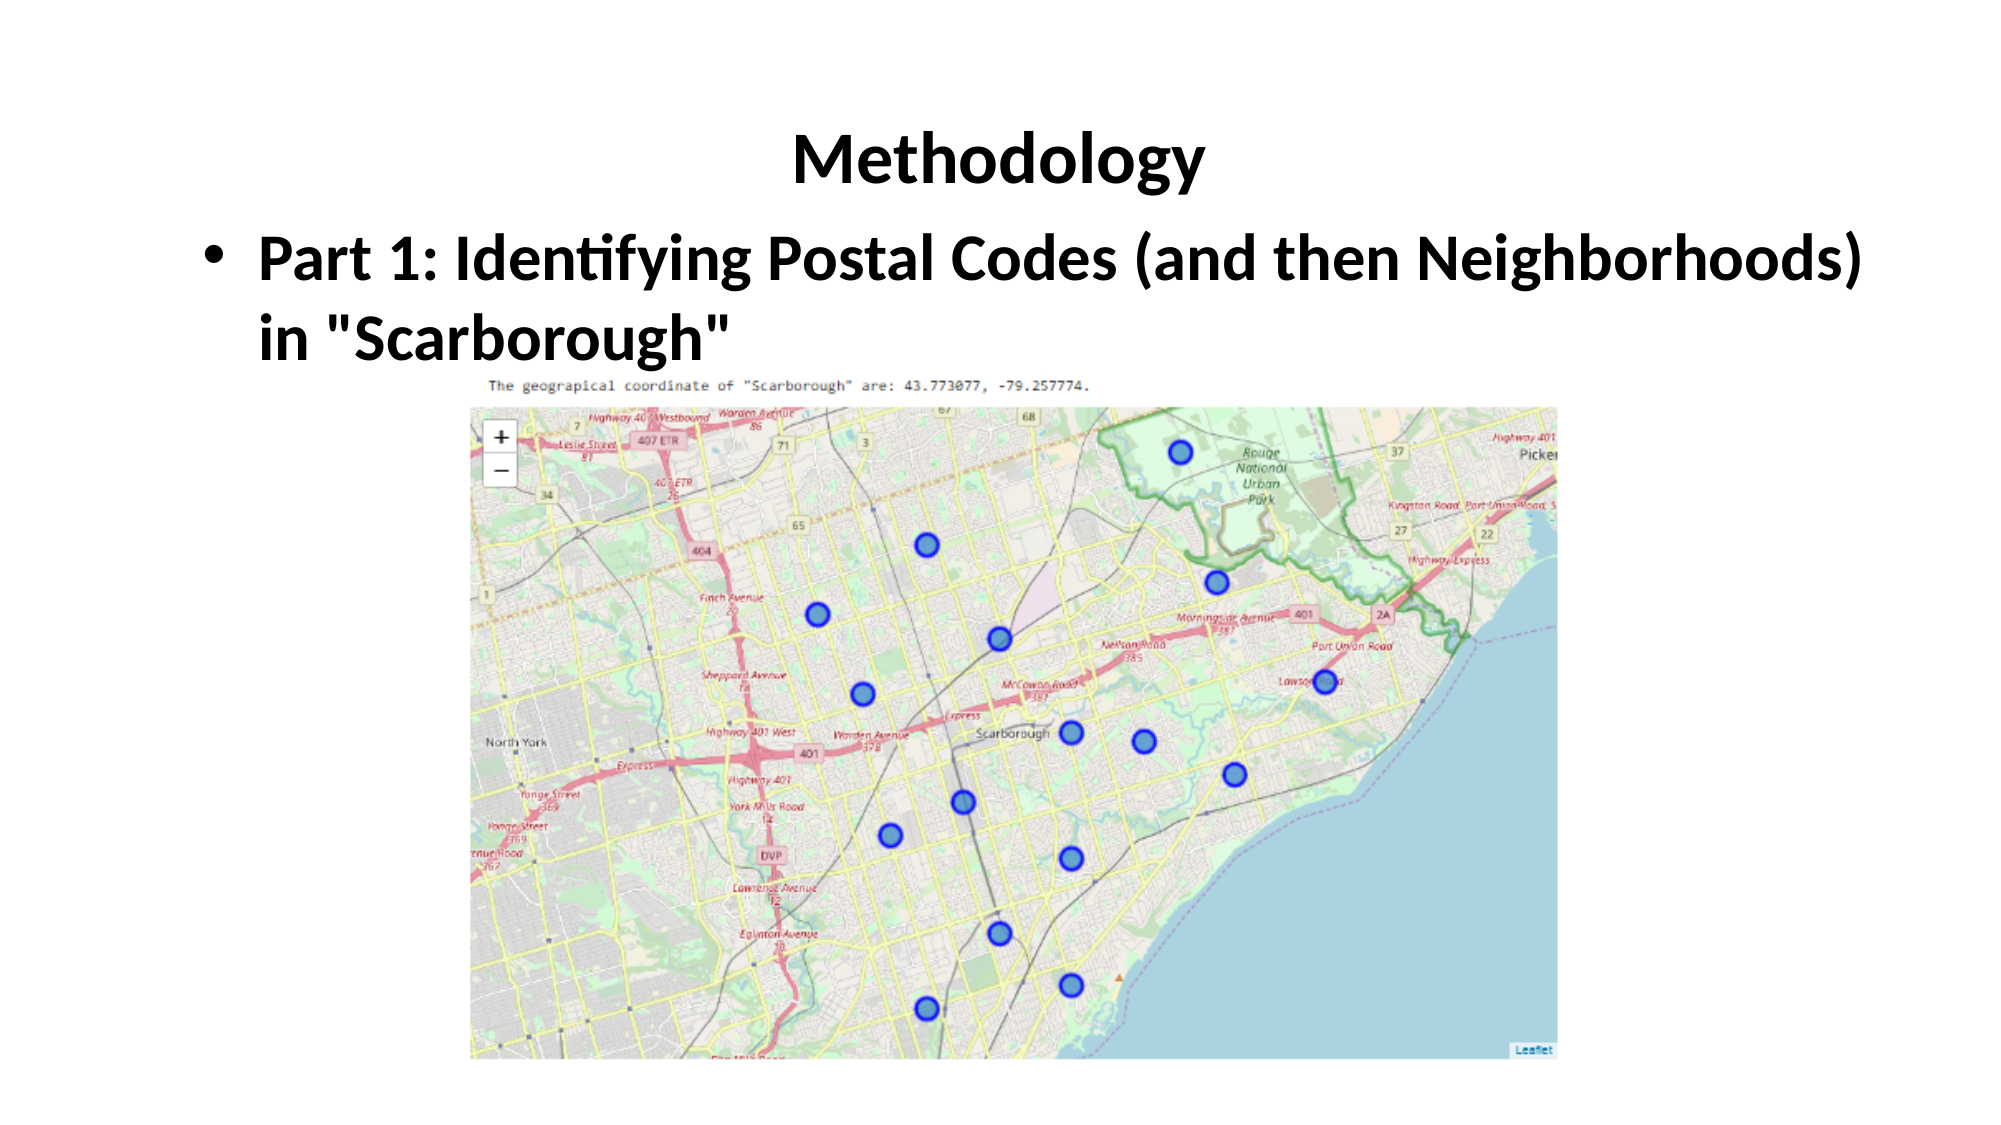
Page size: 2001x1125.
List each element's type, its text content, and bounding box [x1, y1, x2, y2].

list Part 1: Identifying Postal Codes (and then Neighborhoods) in "Scarborough" [187, 205, 1903, 950]
picture [464, 375, 1576, 1071]
title Methodology [187, 101, 1813, 205]
